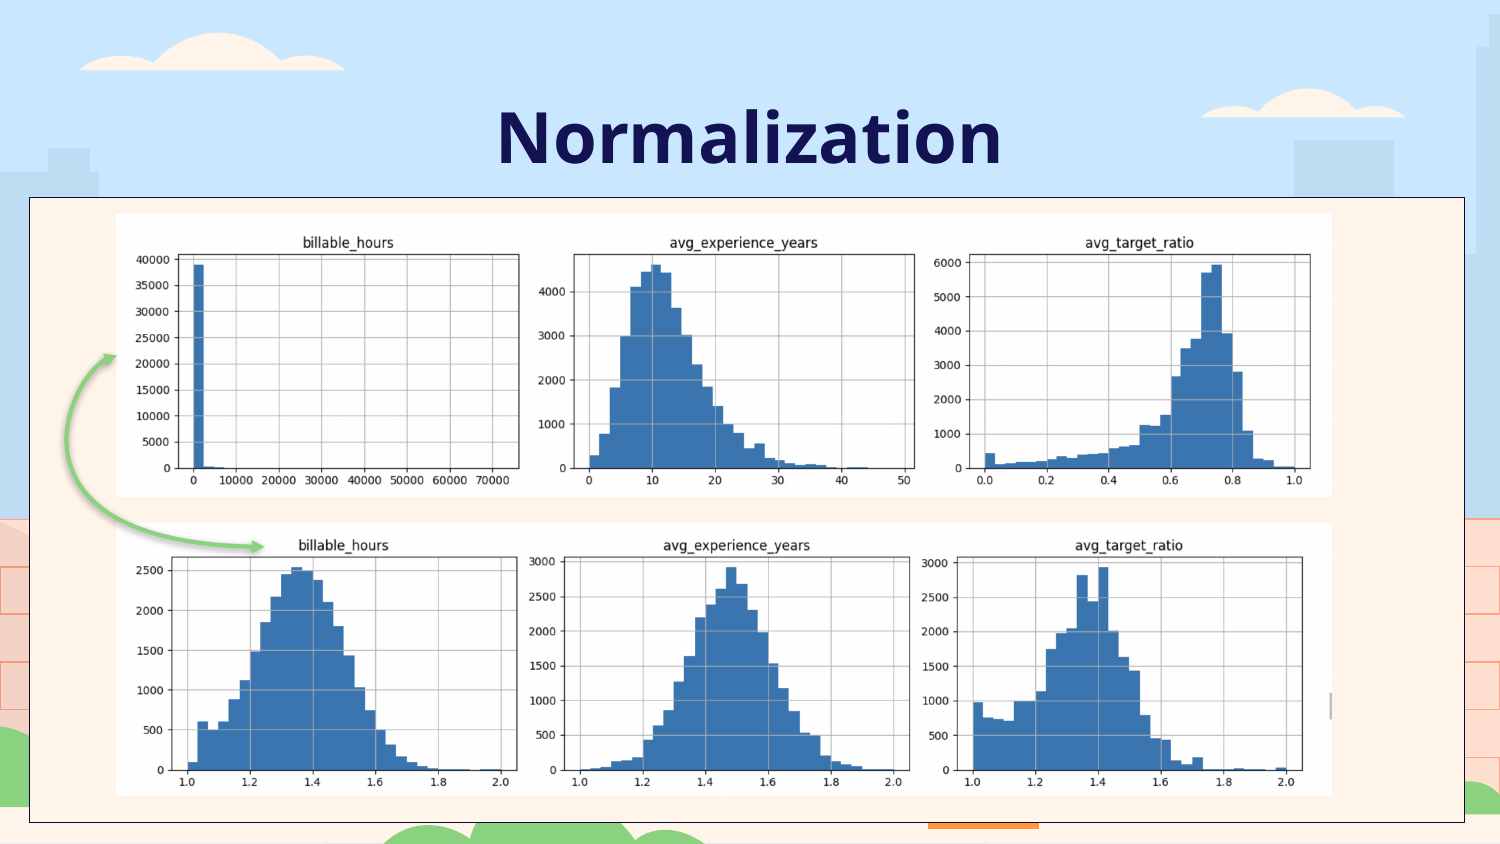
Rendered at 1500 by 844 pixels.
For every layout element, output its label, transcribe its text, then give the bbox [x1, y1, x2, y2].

picture [116, 213, 1332, 498]
picture [116, 523, 1332, 796]
list [27, 195, 1467, 824]
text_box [116, 355, 265, 547]
title Normalization [116, 77, 1383, 172]
